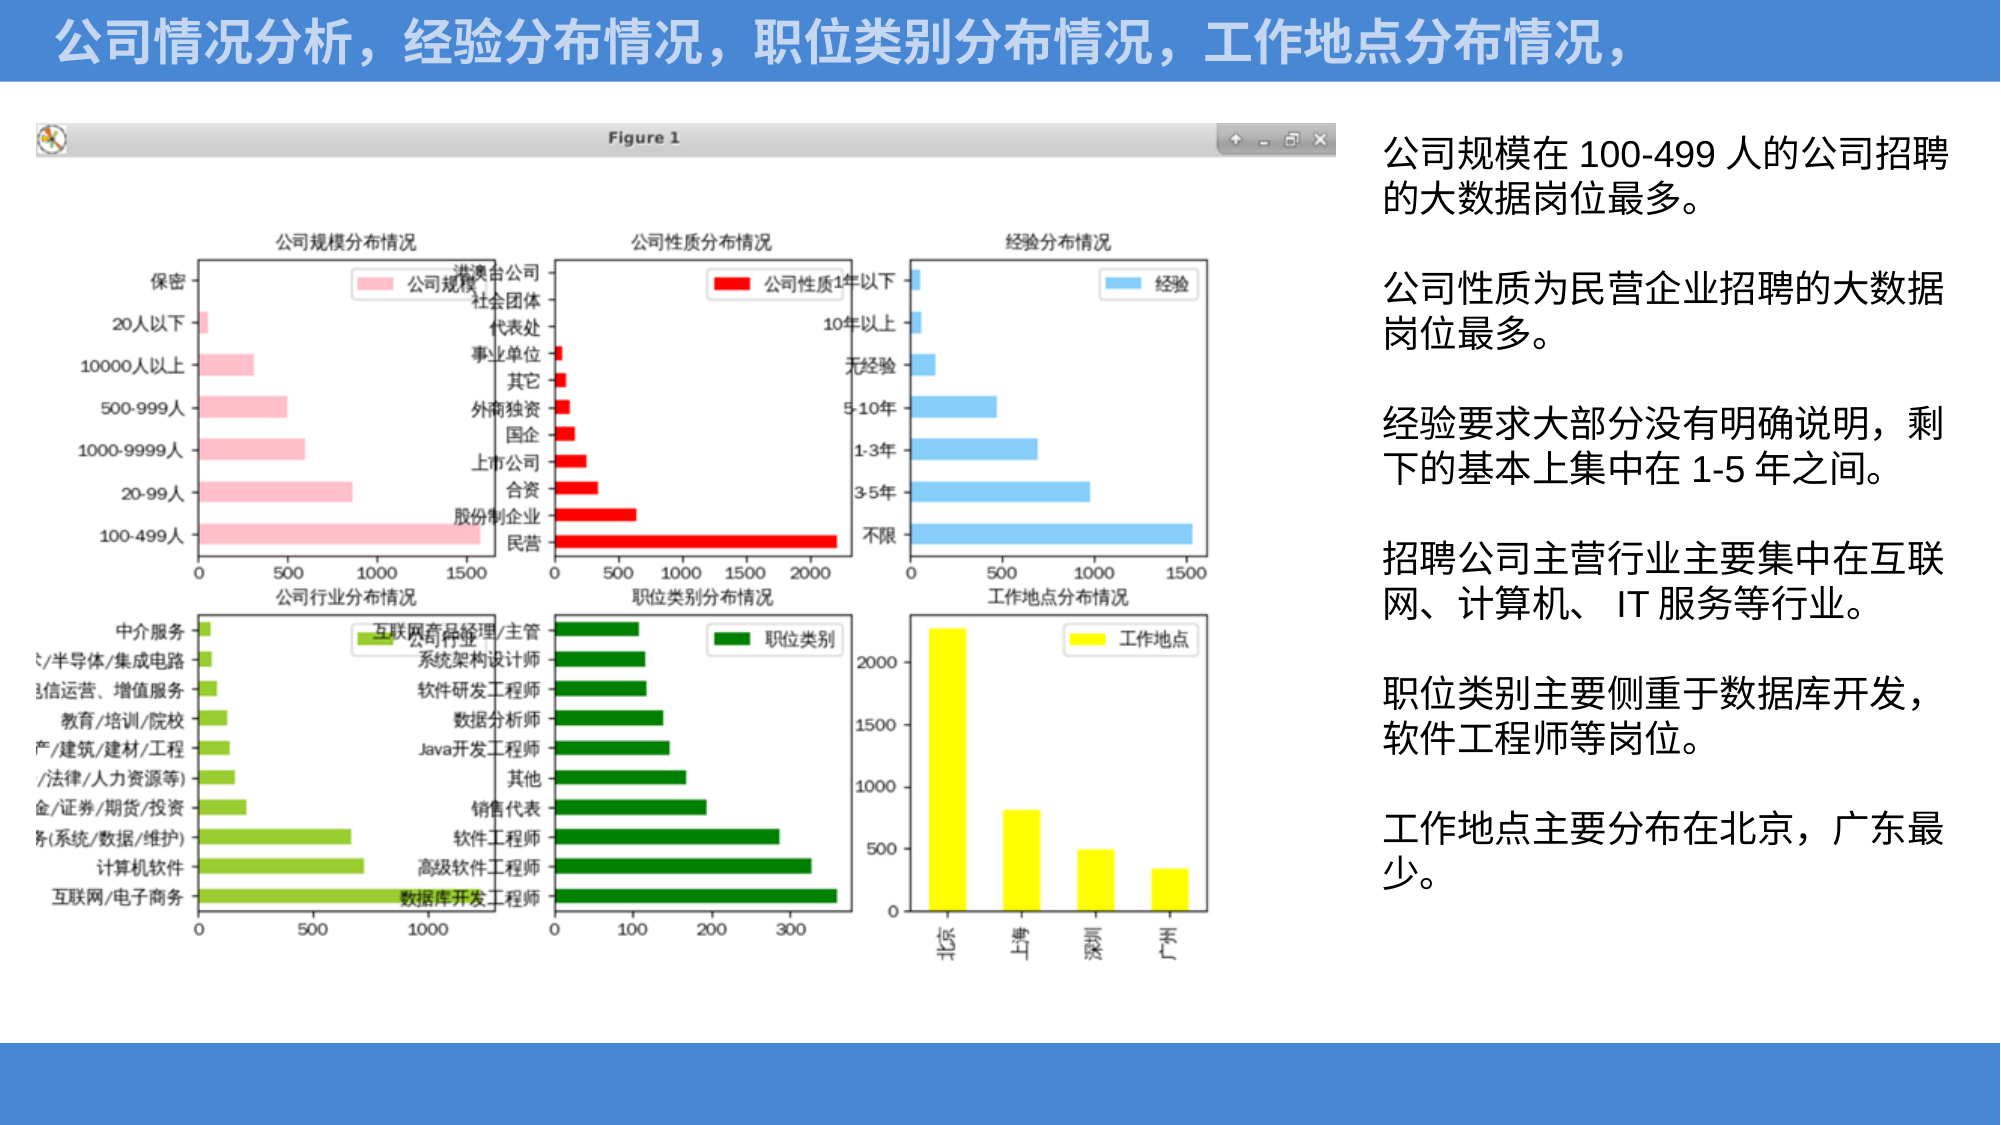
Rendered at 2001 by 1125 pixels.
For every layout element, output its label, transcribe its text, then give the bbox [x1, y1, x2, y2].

text_box [0, 1042, 2000, 1125]
text_box 公司情况分析，经验分布情况，职位类别分布情况，工作地点分布情况， [38, 3, 1669, 78]
picture [36, 123, 1336, 1002]
text_box 公司规模在100-499人的公司招聘的大数据岗位最多。 公司性质为民营企业招聘的大数据岗位最多。 经验要求大部分没有明确说明，剩下的基本上集中在1-5年之间。 招聘公司主营行业主要集中在互联网、计算机、IT服务等行业。 职位类别主要侧重于数据库开发，软件工程师等岗位。 工作地点主要分布在北京，广东最少。 [1367, 123, 1981, 955]
text_box [0, 0, 2000, 83]
